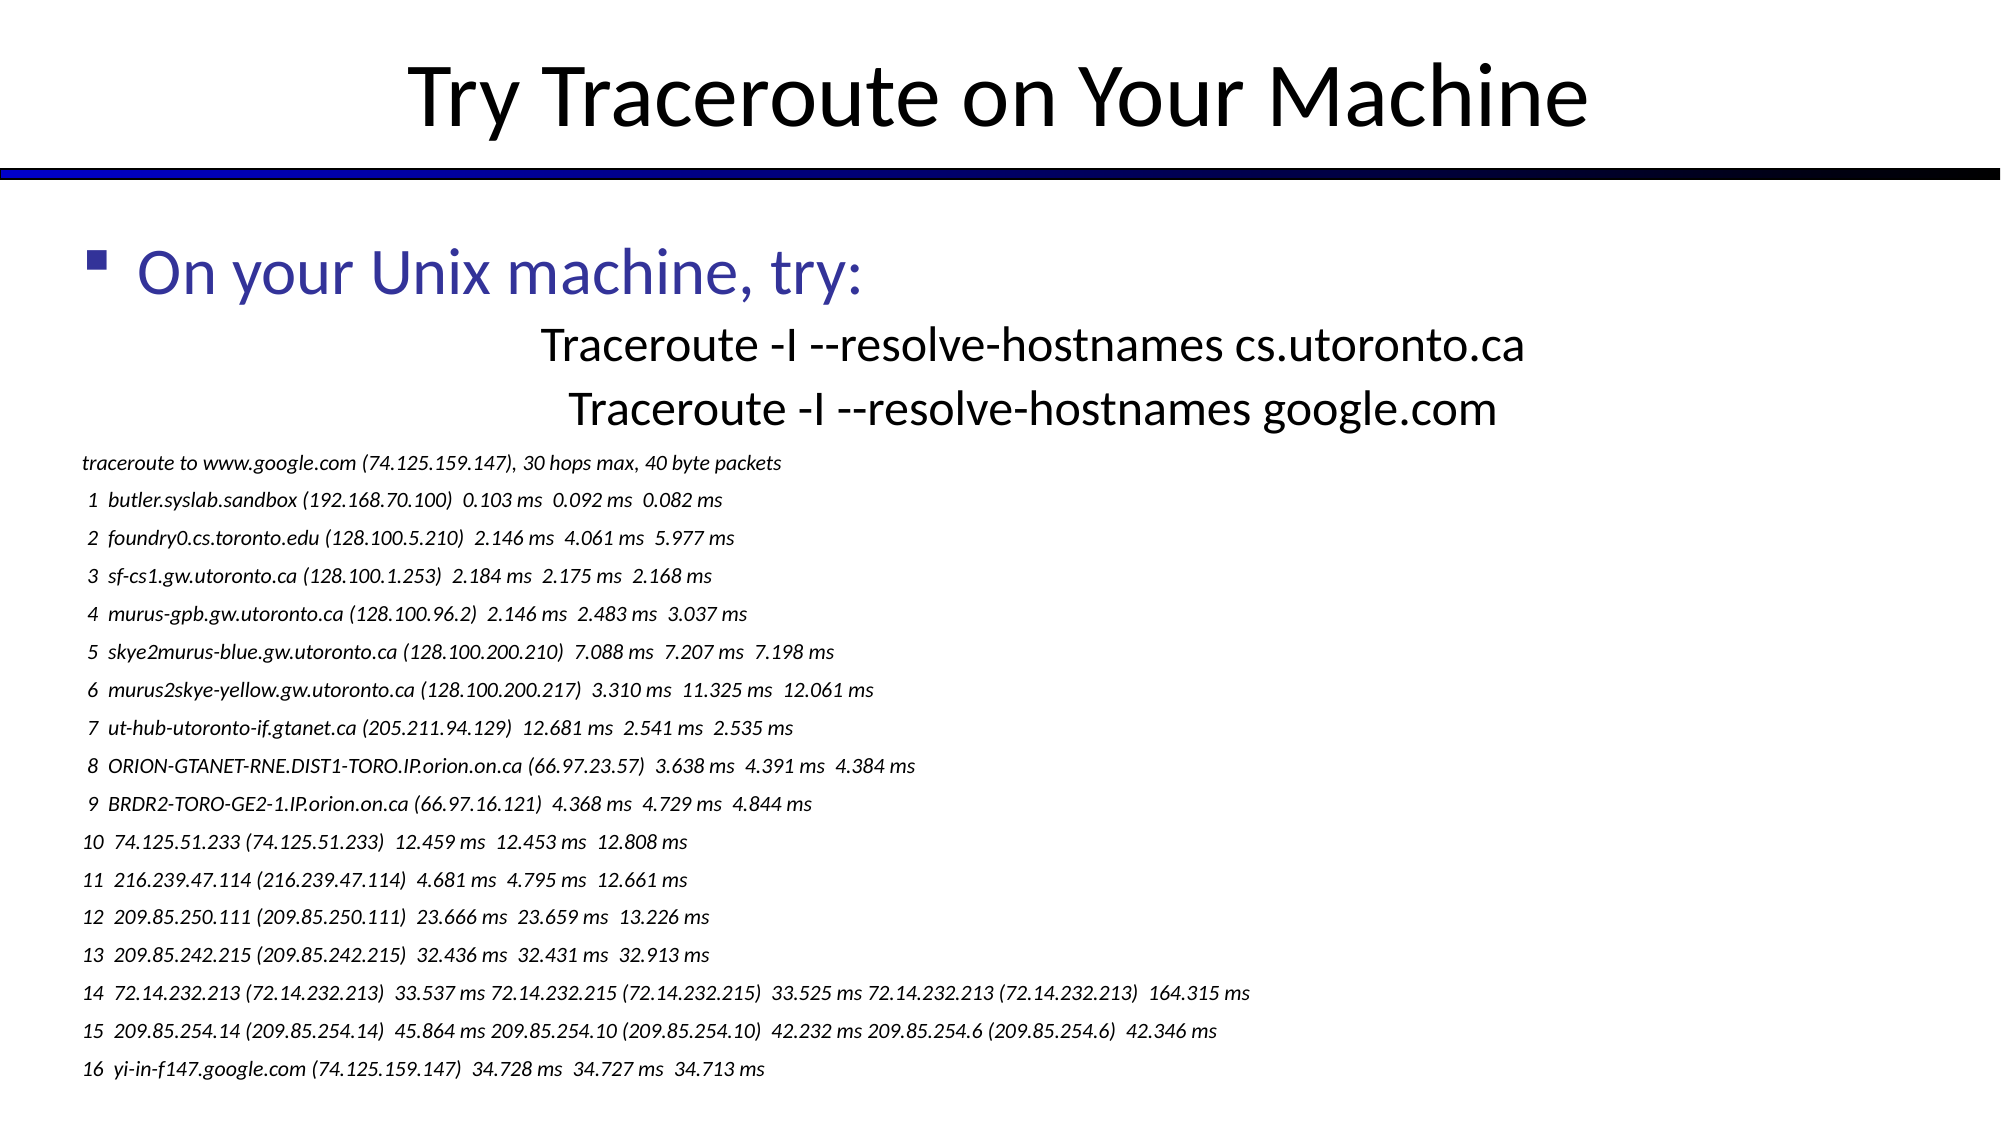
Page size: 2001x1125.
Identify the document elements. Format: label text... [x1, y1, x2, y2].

title Try Traceroute on Your Machine [0, 0, 2000, 184]
list On your Unix machine, try: Traceroute -I --resolve-hostnames cs.utoronto.ca Traceroute -I --resolve-hostnames google.com traceroute to www.google.com (74.125.159.147), 30 hops max, 40 byte packets 1 butler.syslab.sandbox (192.168.70.100) 0.103 ms 0.092 ms 0.082 ms 2 foundry0.cs.toronto.edu (128.100.5.210) 2.146 ms 4.061 ms 5.977 ms 3 sf-cs1.gw.utoronto.ca (128.100.1.253) 2.184 ms 2.175 ms 2.168 ms 4 murus-gpb.gw.utoronto.ca (128.100.96.2) 2.146 ms 2.483 ms 3.037 ms 5 skye2murus-blue.gw.utoronto.ca (128.100.200.210) 7.088 ms 7.207 ms 7.198 ms 6 murus2skye-yellow.gw.utoronto.ca (128.100.200.217) 3.310 ms 11.325 ms 12.061 ms 7 ut-hub-utoronto-if.gtanet.ca (205.211.94.129) 12.681 ms 2.541 ms 2.535 ms 8 ORION-GTANET-RNE.DIST1-TORO.IP.orion.on.ca (66.97.23.57) 3.638 ms 4.391 ms 4.384 ms 9 BRDR2-TORO-GE2-1.IP.orion.on.ca (66.97.16.121) 4.368 ms 4.729 ms 4.844 ms 10 74.125.51.233 (74.125.51.233) 12.459 ms 12.453 ms 12.808 ms 11 216.239.47.114 (216.239.47.114) 4.681 ms 4.795 ms 12.661 ms 12 209.85.250.111 (209.85.250.111) 23.666 ms 23.659 ms 13.226 ms 13 209.85.242.215 (209.85.242.215) 32.436 ms 32.431 ms 32.913 ms 14 72.14.232.213 (72.14.232.213) 33.537 ms 72.14.232.215 (72.14.232.215) 33.525 ms 72.14.232.213 (72.14.232.213) 164.315 ms 15 209.85.254.14 (209.85.254.14) 45.864 ms 209.85.254.10 (209.85.254.10) 42.232 ms 209.85.254.6 (209.85.254.6) 42.346 ms 16 yi-in-f147.google.com (74.125.159.147) 34.728 ms 34.727 ms 34.713 ms [66, 228, 1926, 1006]
